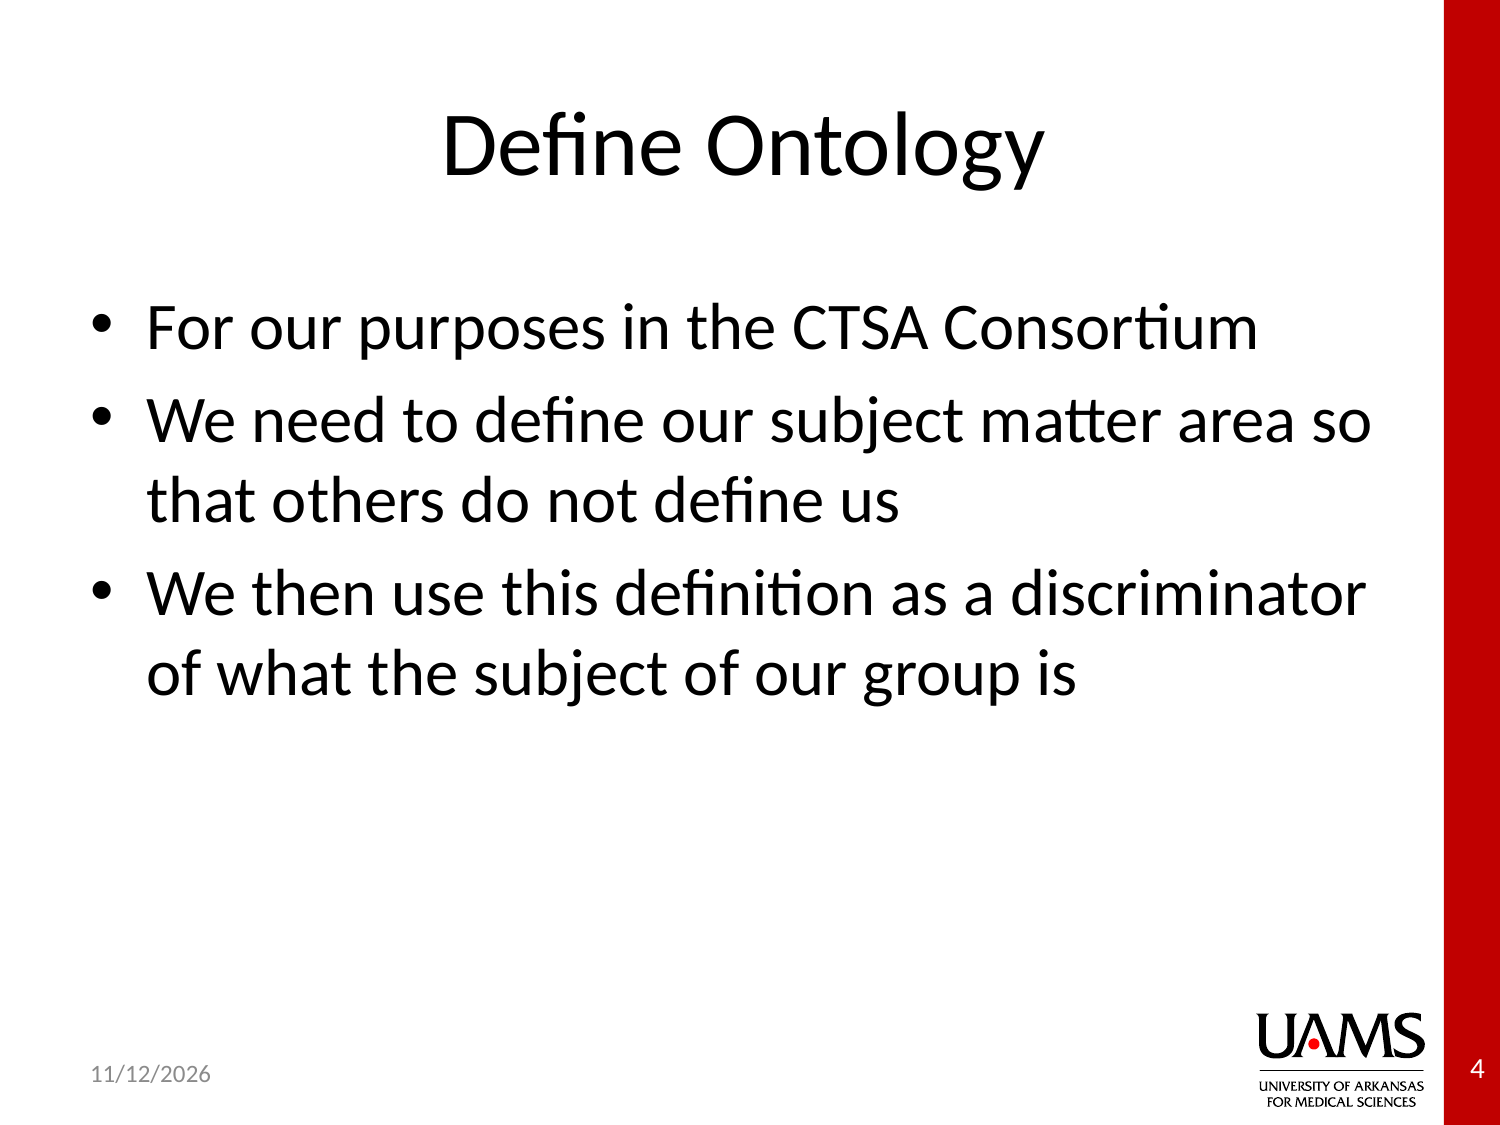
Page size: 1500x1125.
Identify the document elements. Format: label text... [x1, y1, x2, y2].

title Define Ontology [75, 45, 1413, 233]
list For our purposes in the CTSA Consortium We need to define our subject matter area so that others do not define us We then use this definition as a discriminator of what the subject of our group is [75, 275, 1413, 1018]
